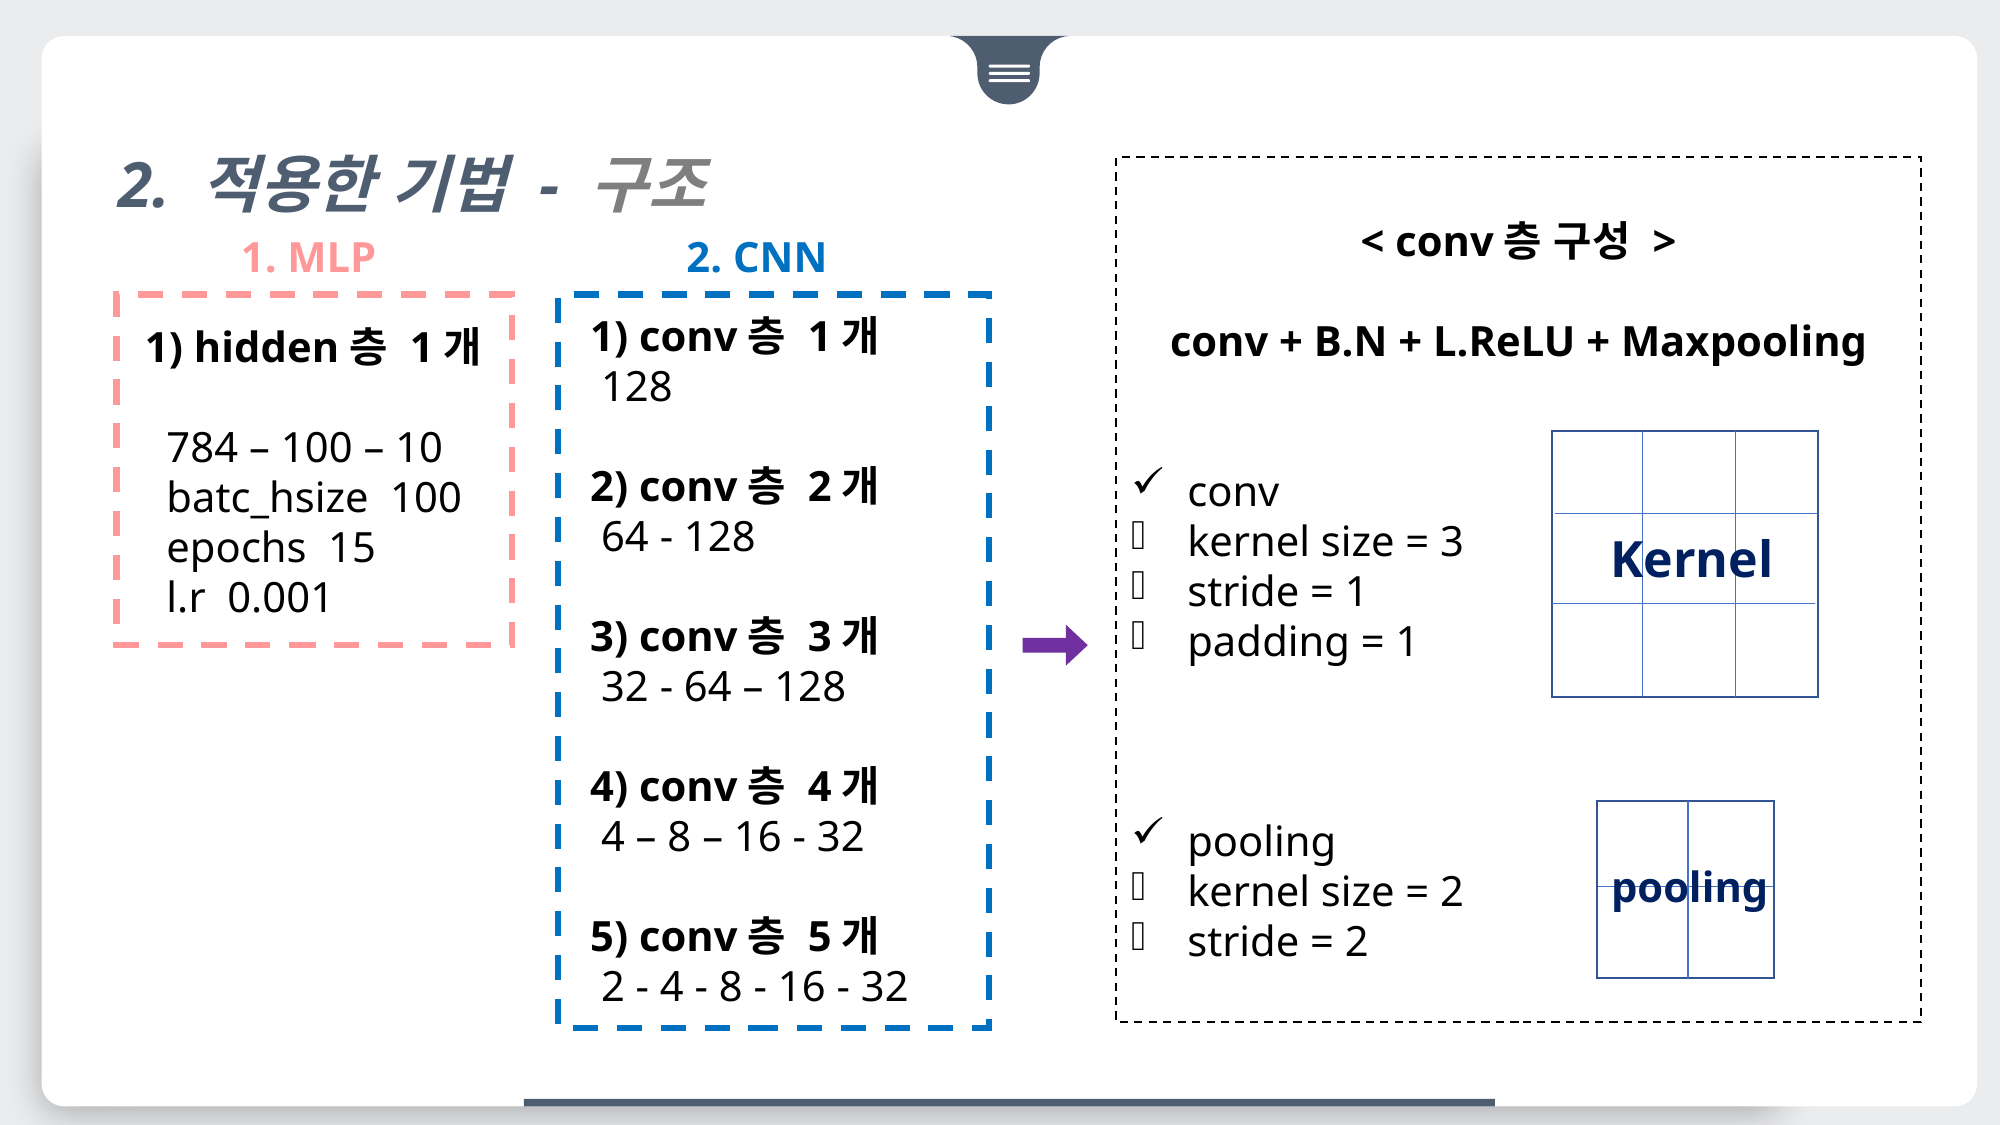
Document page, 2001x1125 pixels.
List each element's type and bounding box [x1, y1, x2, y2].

text_box [558, 223, 1117, 1075]
text_box [1022, 157, 1922, 1031]
text_box [41, 35, 1978, 1107]
